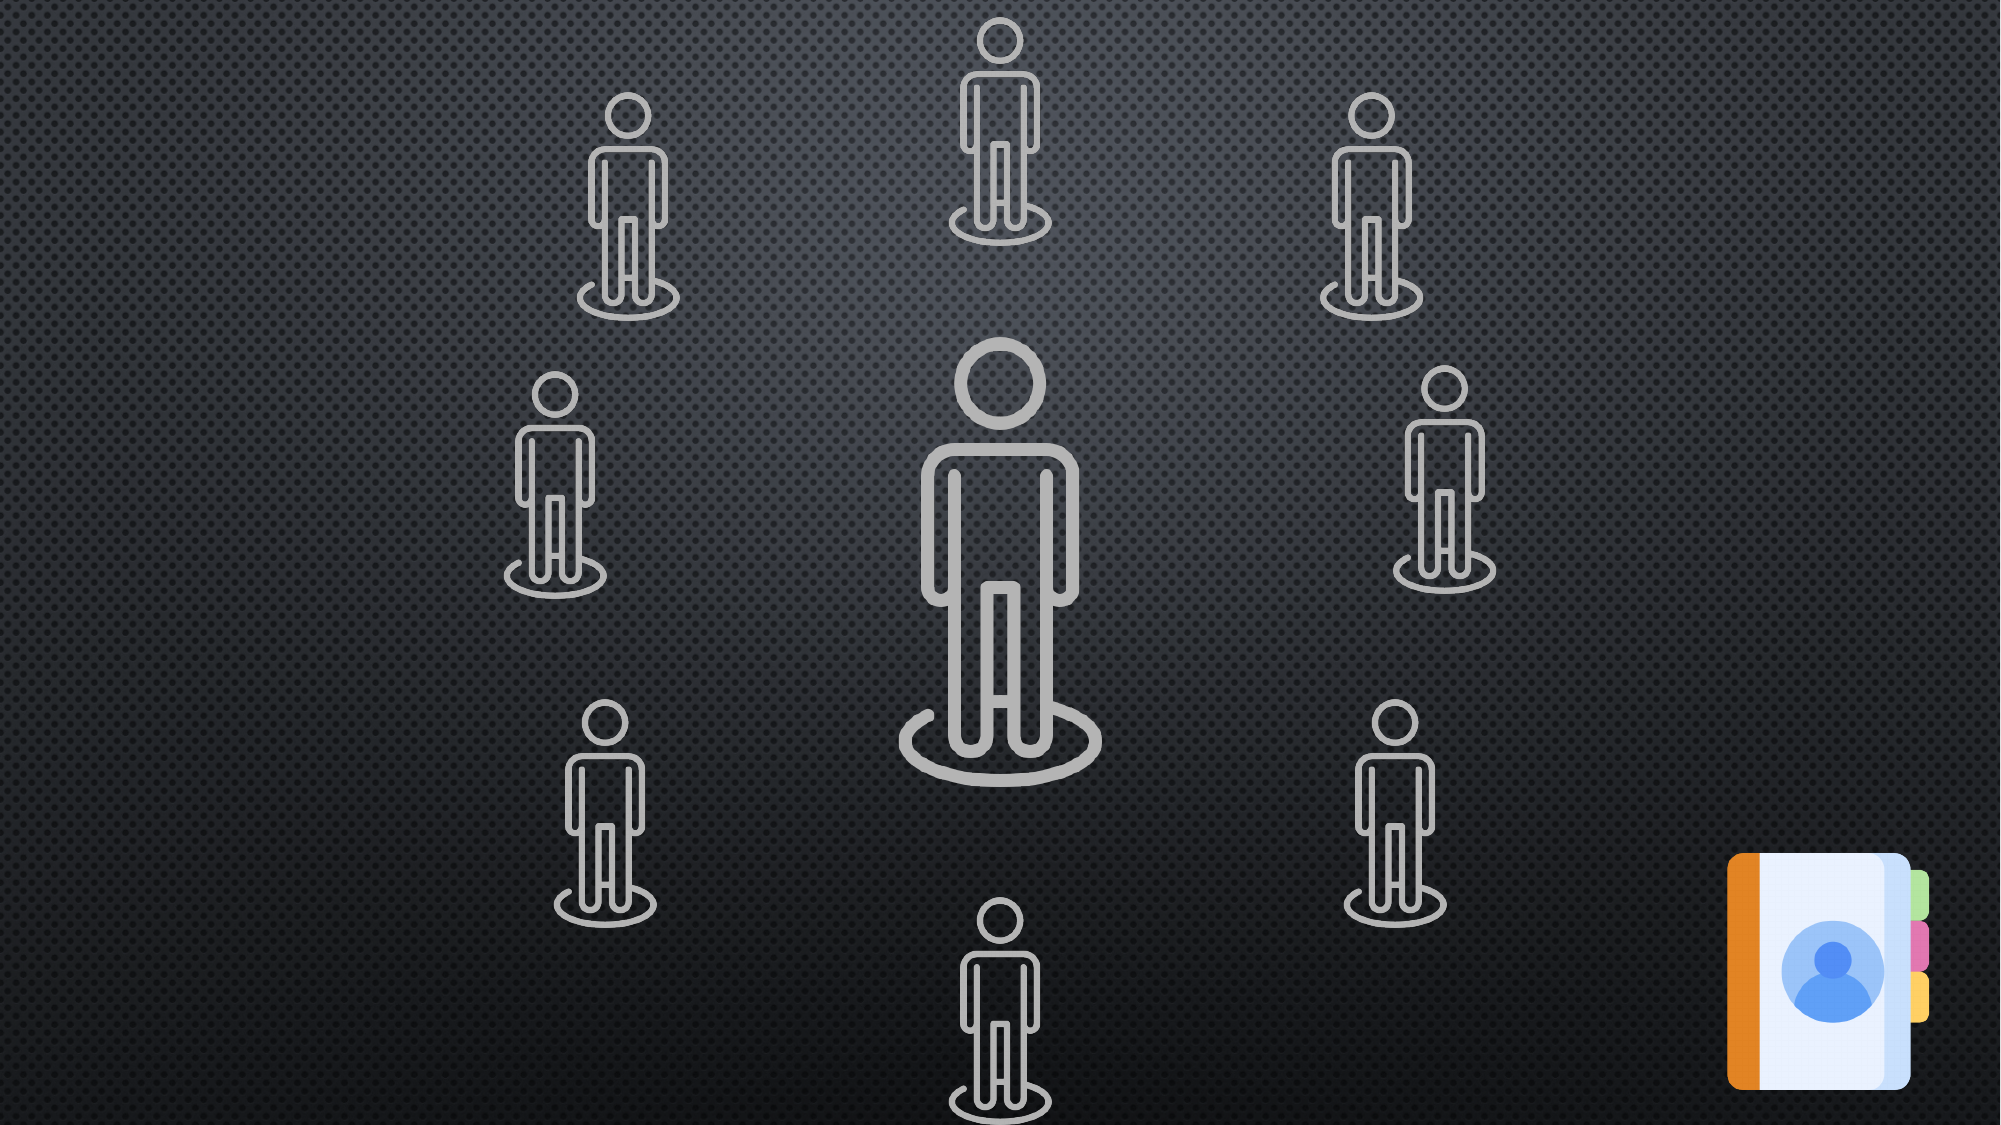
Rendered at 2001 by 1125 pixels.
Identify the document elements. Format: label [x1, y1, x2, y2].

picture [514, 92, 743, 321]
picture [885, 17, 1114, 246]
picture [491, 699, 720, 928]
picture [775, 337, 1225, 788]
picture [1330, 365, 1559, 594]
picture [885, 897, 1114, 1125]
picture [1709, 853, 1947, 1091]
picture [1257, 92, 1486, 321]
picture [1280, 699, 1509, 928]
picture [441, 371, 670, 600]
